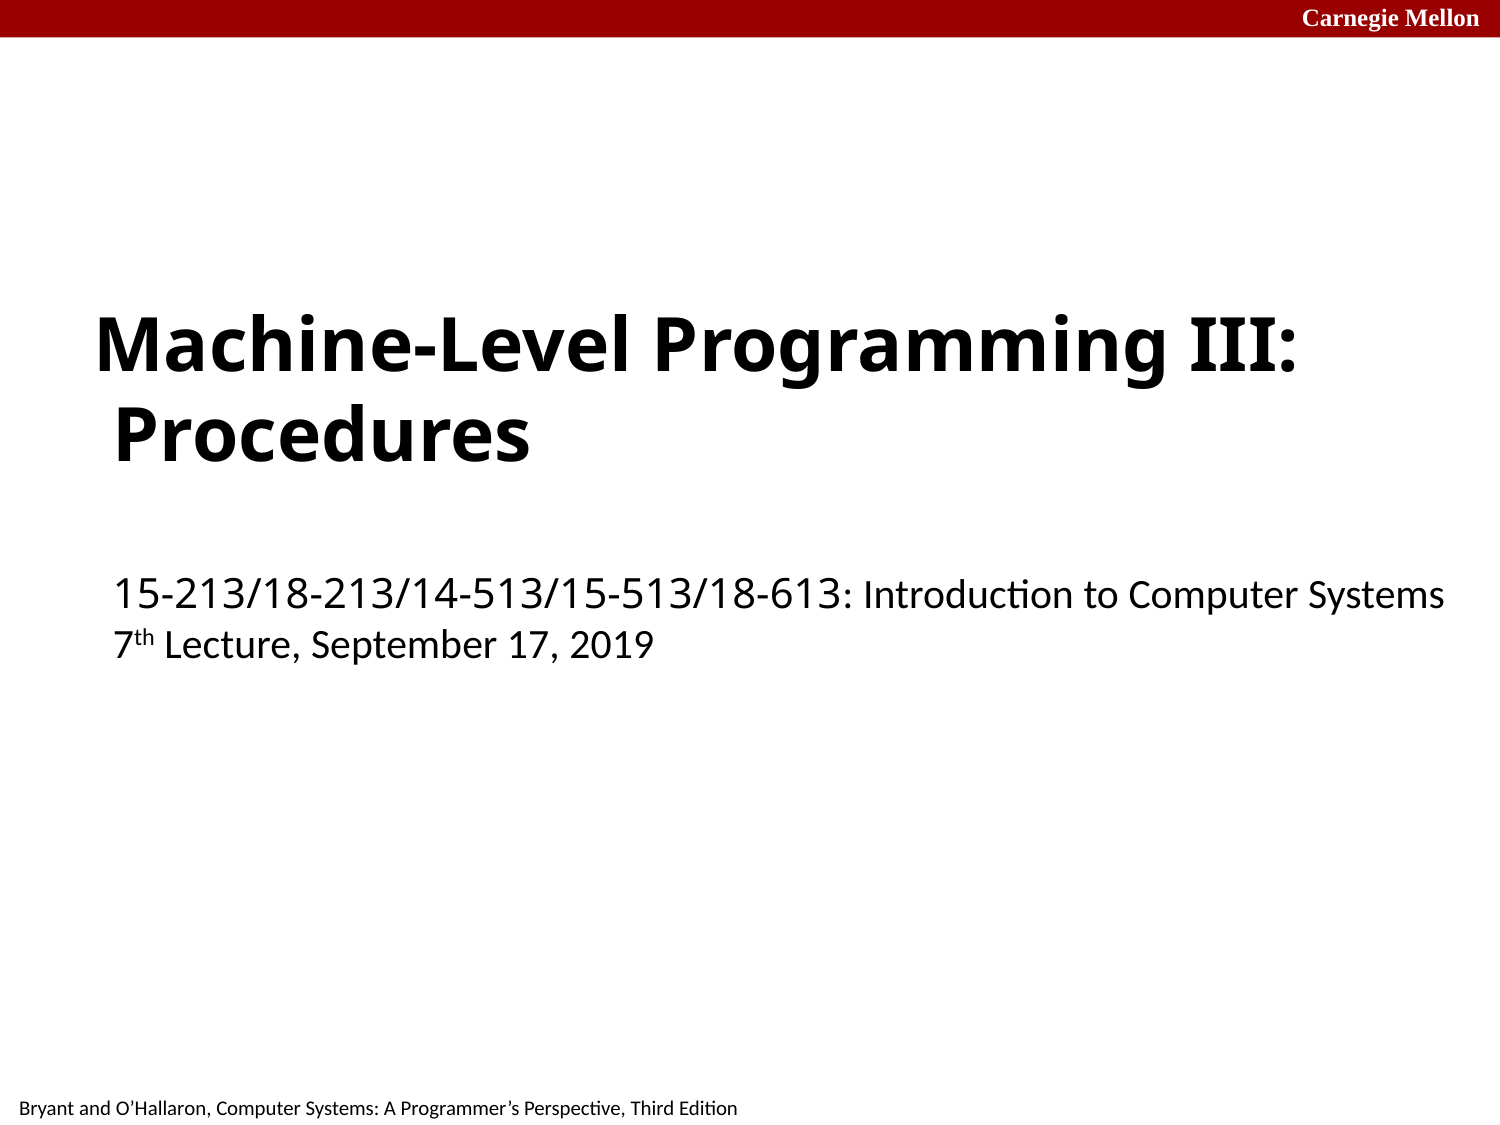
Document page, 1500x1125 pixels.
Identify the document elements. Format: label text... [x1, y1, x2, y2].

title Machine-Level Programming III: Procedures 15-213/18-213/14-513/15-513/18-613: Introduction to Computer Systems 7th Lecture, September 17, 2019 [86, 289, 1500, 716]
